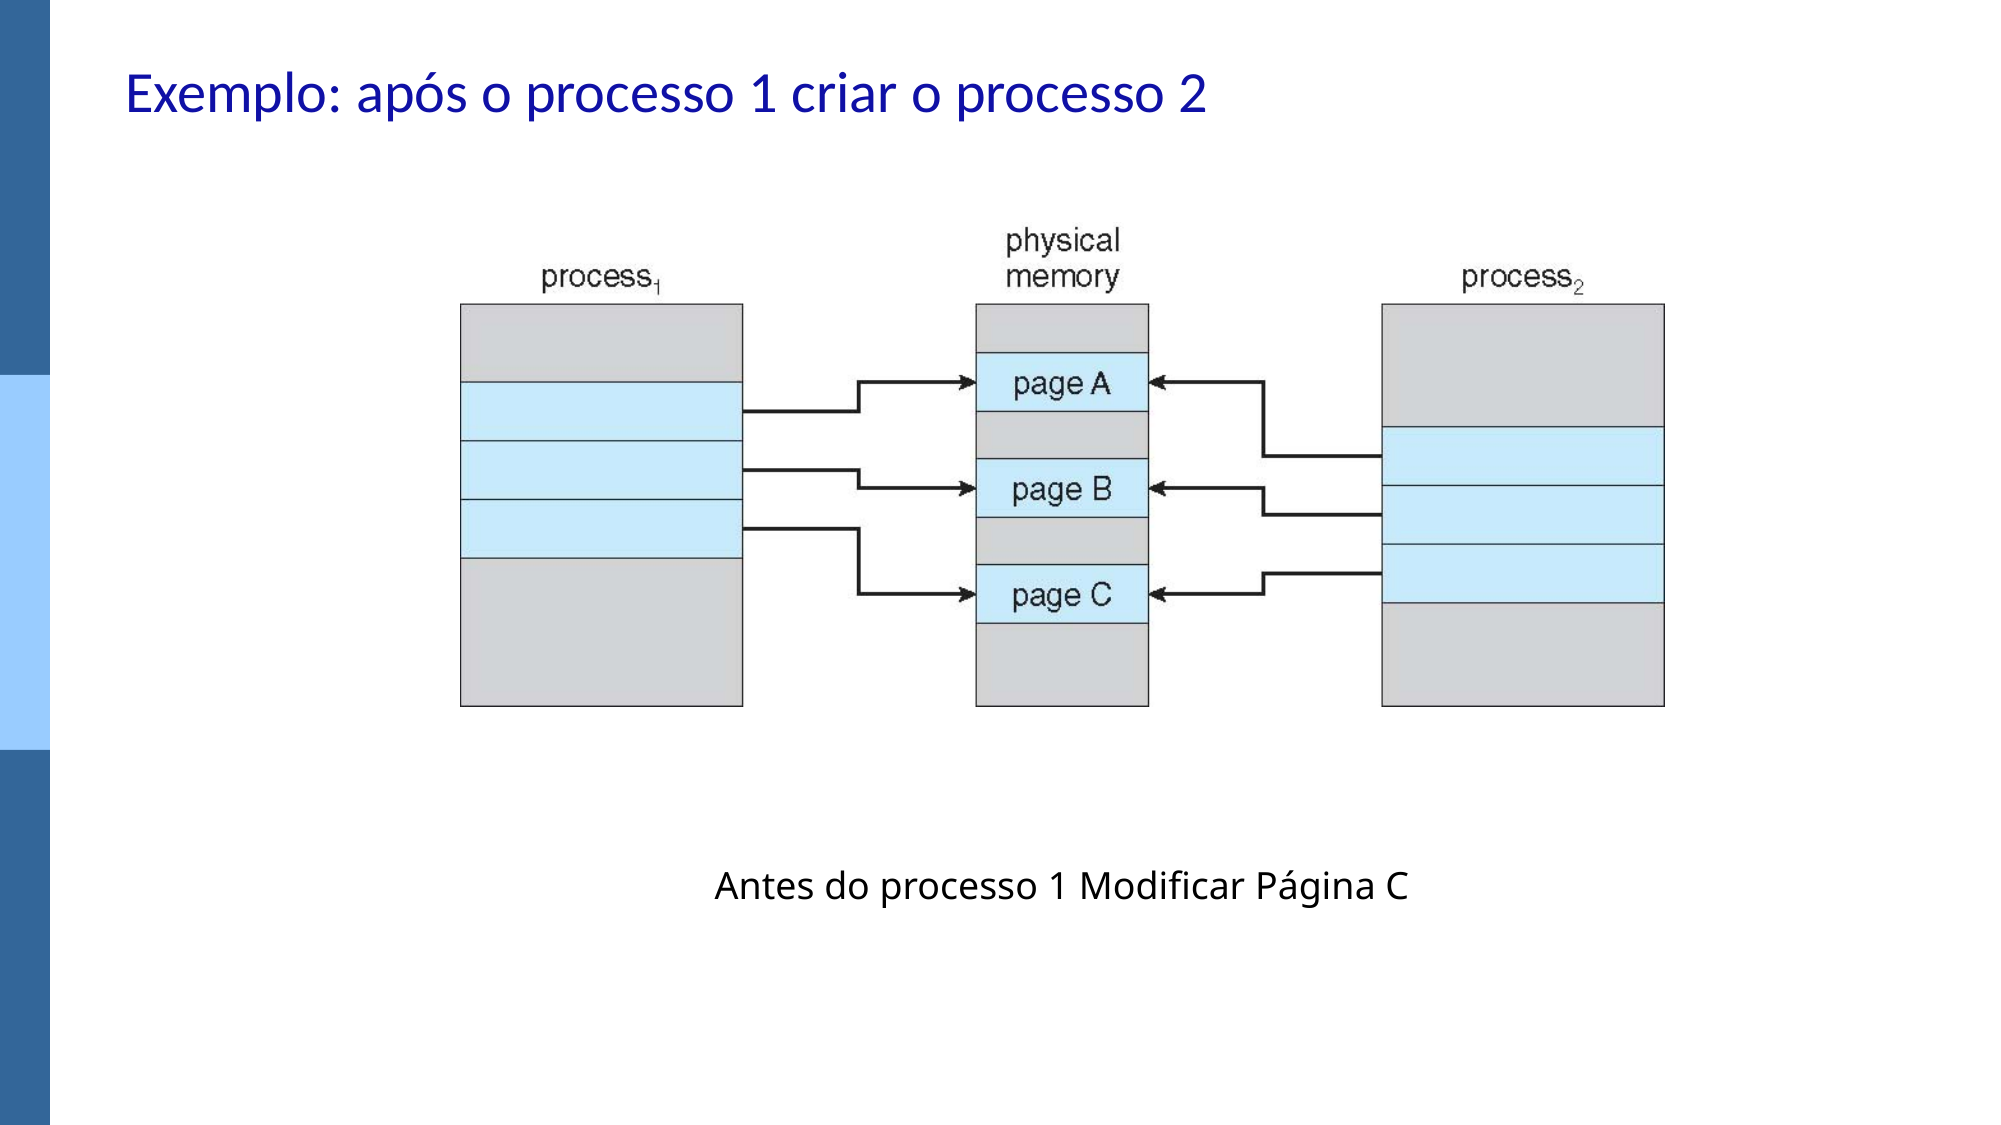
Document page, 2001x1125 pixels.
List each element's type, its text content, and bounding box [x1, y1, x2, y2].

text_box Antes do processo 1 Modificar Página C [699, 854, 1425, 915]
title Exemplo: após o processo 1 criar o processo 2 [110, 37, 1690, 132]
picture [460, 221, 1665, 707]
